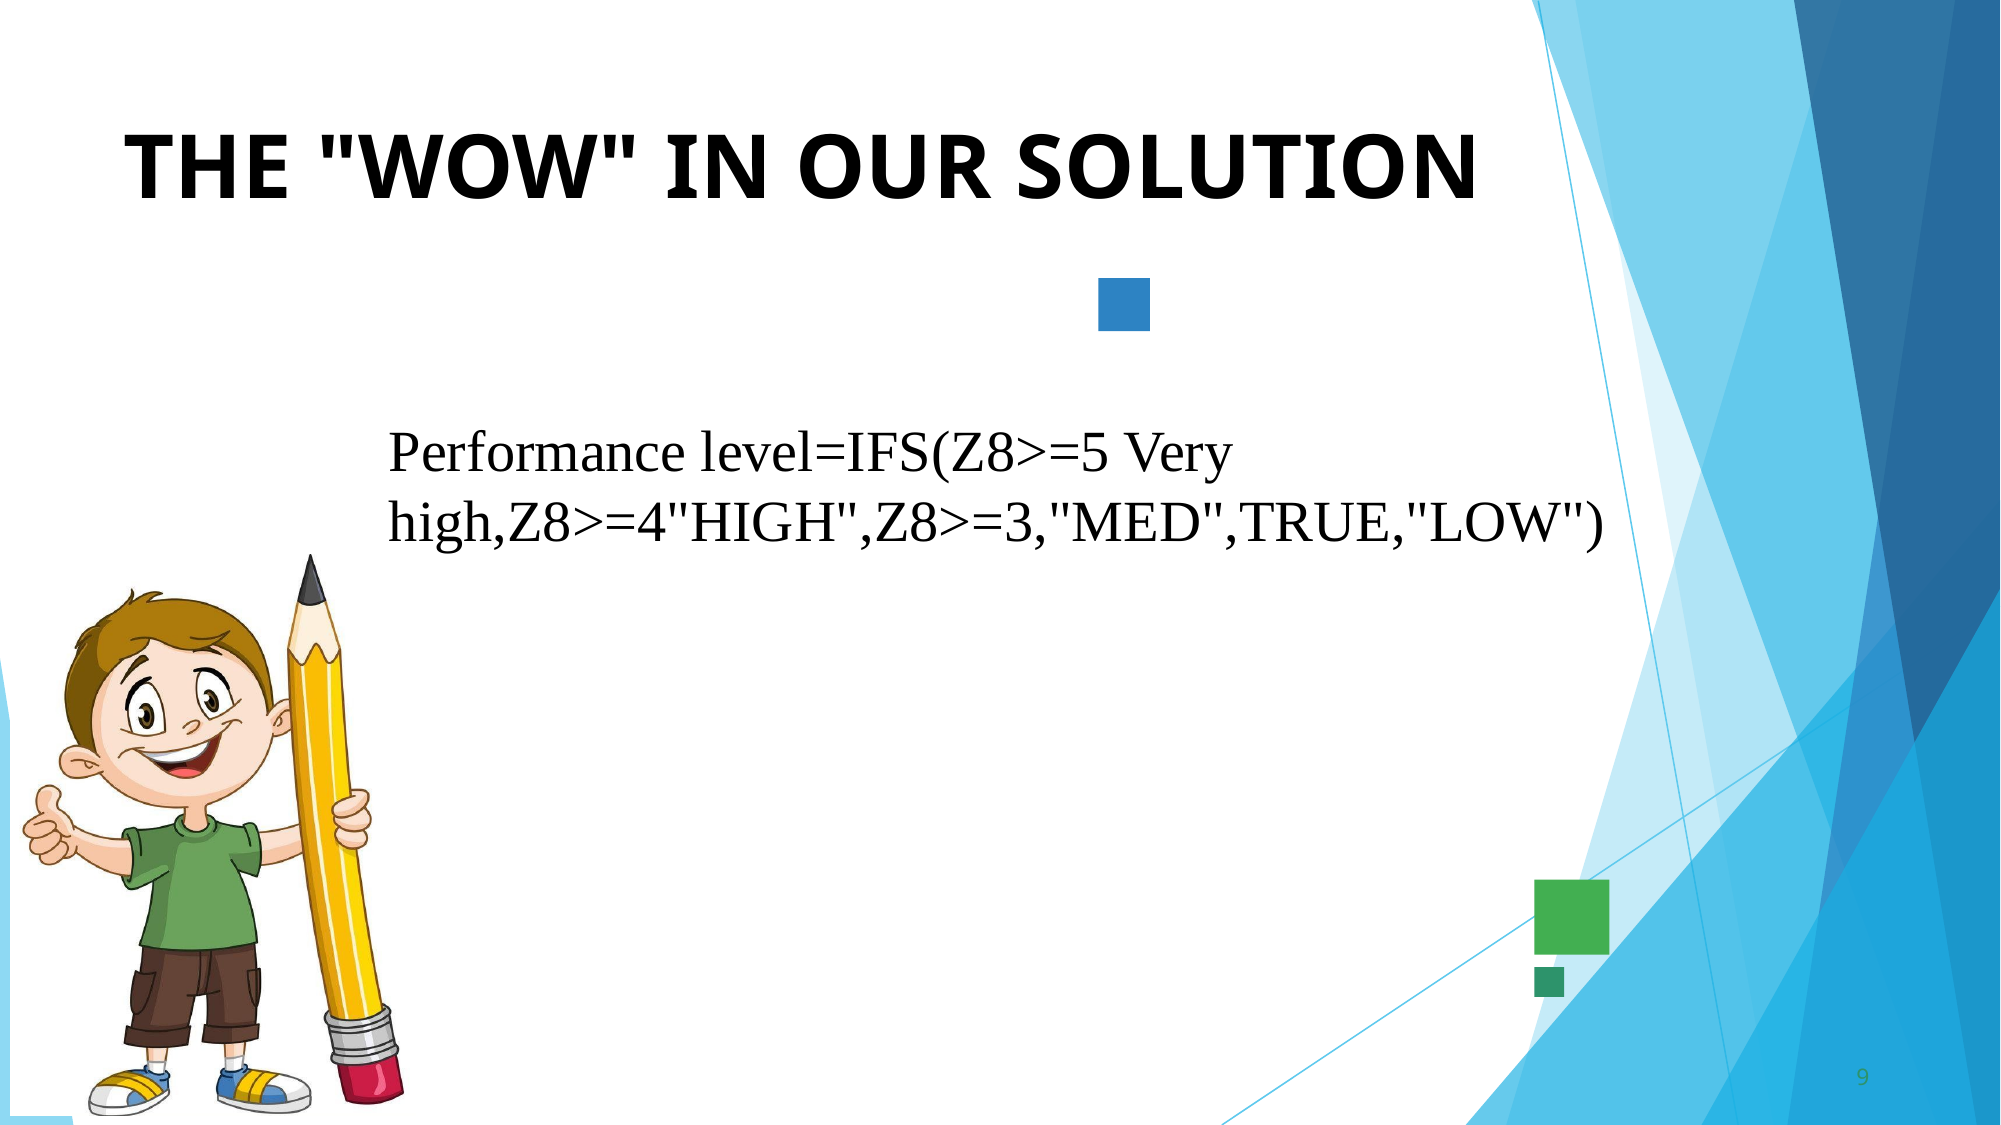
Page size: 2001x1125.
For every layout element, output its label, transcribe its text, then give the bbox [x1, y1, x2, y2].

text_box [1534, 879, 1610, 955]
title THE "WOW" IN OUR SOLUTION [121, 107, 1513, 298]
text_box [1849, 1061, 1888, 1095]
text_box [1534, 967, 1565, 997]
text_box Performance level=IFS(Z8>=5 Very high,Z8>=4"HIGH",Z8>=3,"MED",TRUE,"LOW") [374, 335, 1775, 560]
picture [10, 554, 416, 1116]
text_box [1098, 298, 1150, 332]
